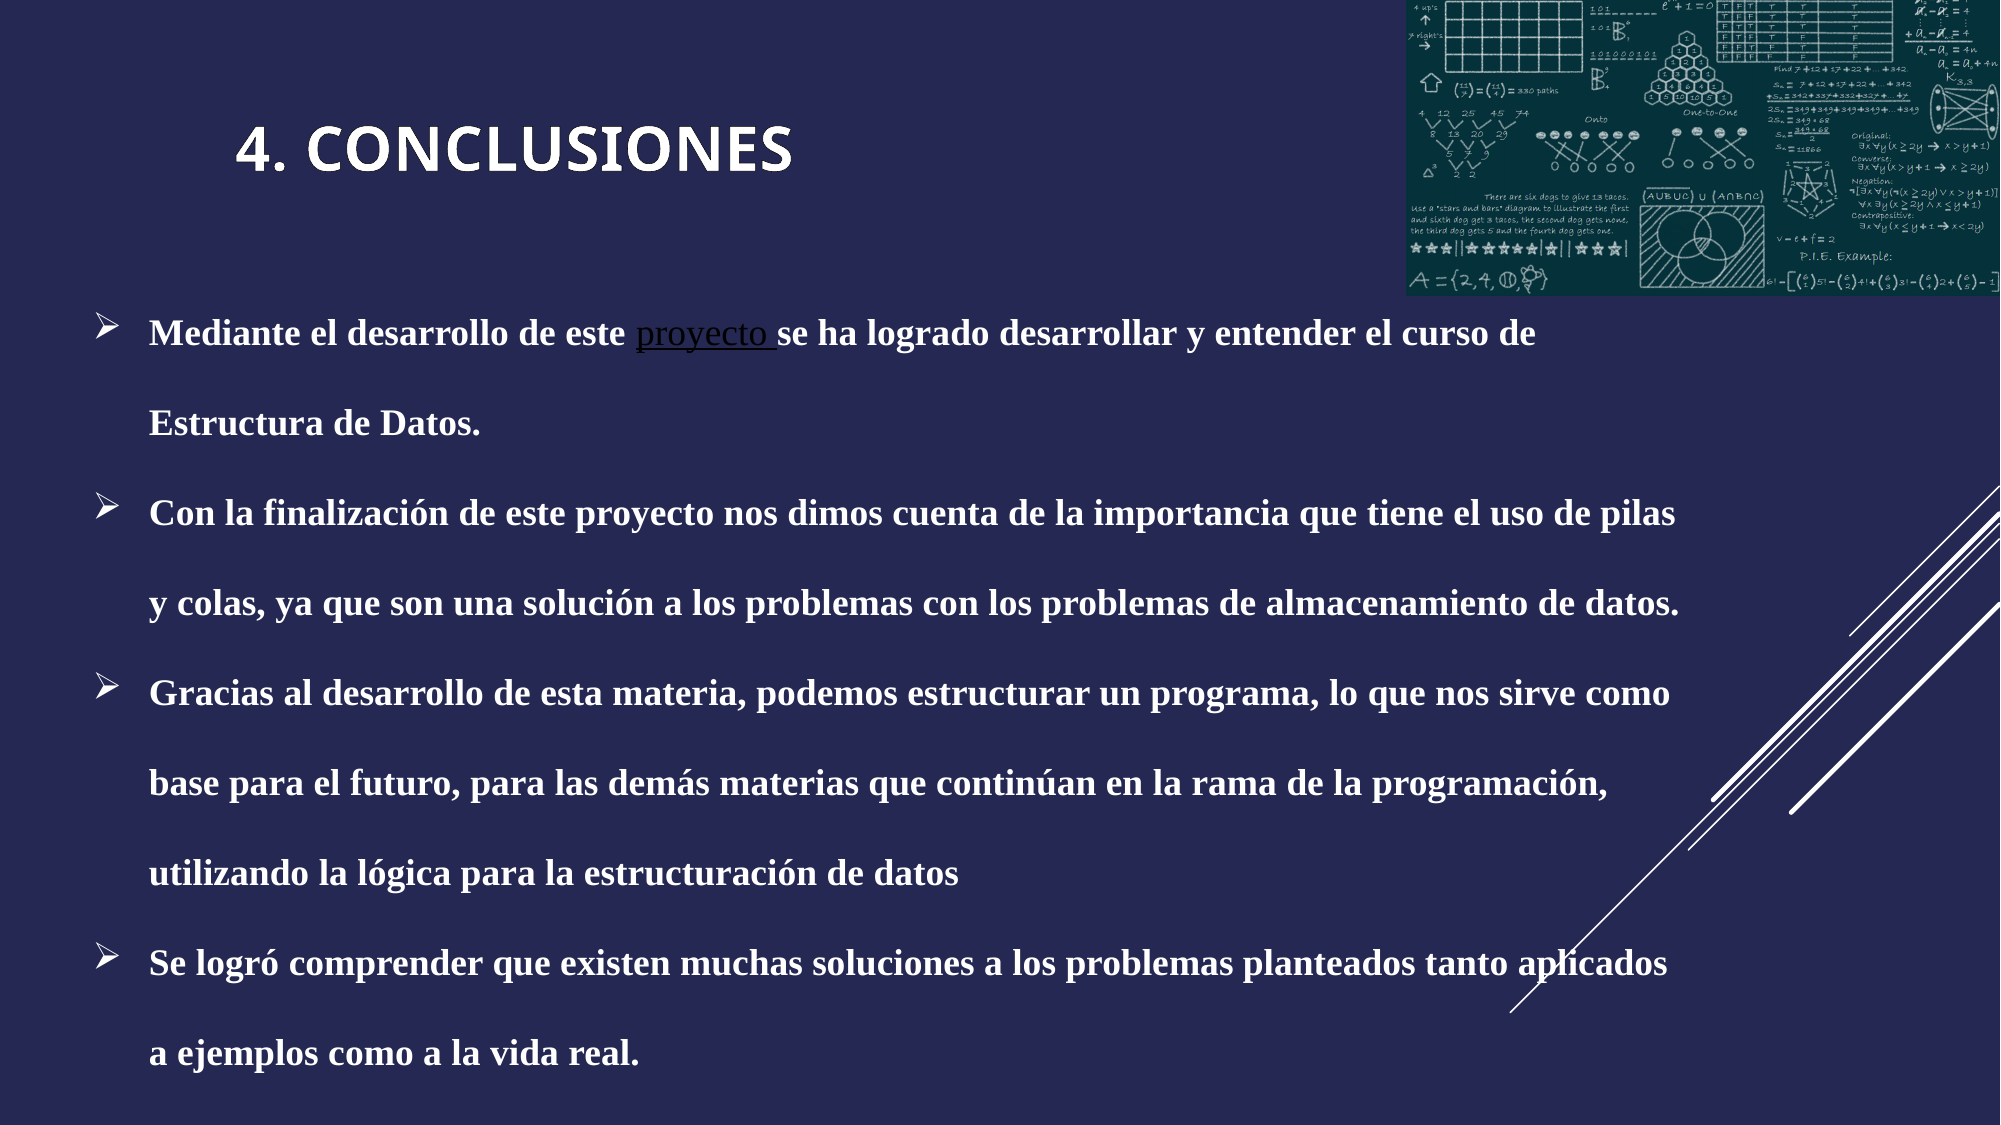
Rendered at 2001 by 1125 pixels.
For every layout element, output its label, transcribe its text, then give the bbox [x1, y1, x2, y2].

text_box 4. CONCLUSIONES [220, 101, 1406, 191]
picture [1406, 0, 2000, 296]
text_box Mediante el desarrollo de este proyecto se ha logrado desarrollar y entender el curso de Estructura de Datos. Con la finalización de este proyecto nos dimos cuenta de la importancia que tiene el uso de pilas y colas, ya que son una solución a los problemas con los problemas de almacenamiento de datos. Gracias al desarrollo de esta materia, podemos estructurar un programa, lo que nos sirve como base para el futuro, para las demás materias que continúan en la rama de la programación, utilizando la lógica para la estructuración de datos Se logró comprender que existen muchas soluciones a los problemas planteados tanto aplicados a ejemplos como a la vida real. [78, 255, 1703, 1081]
